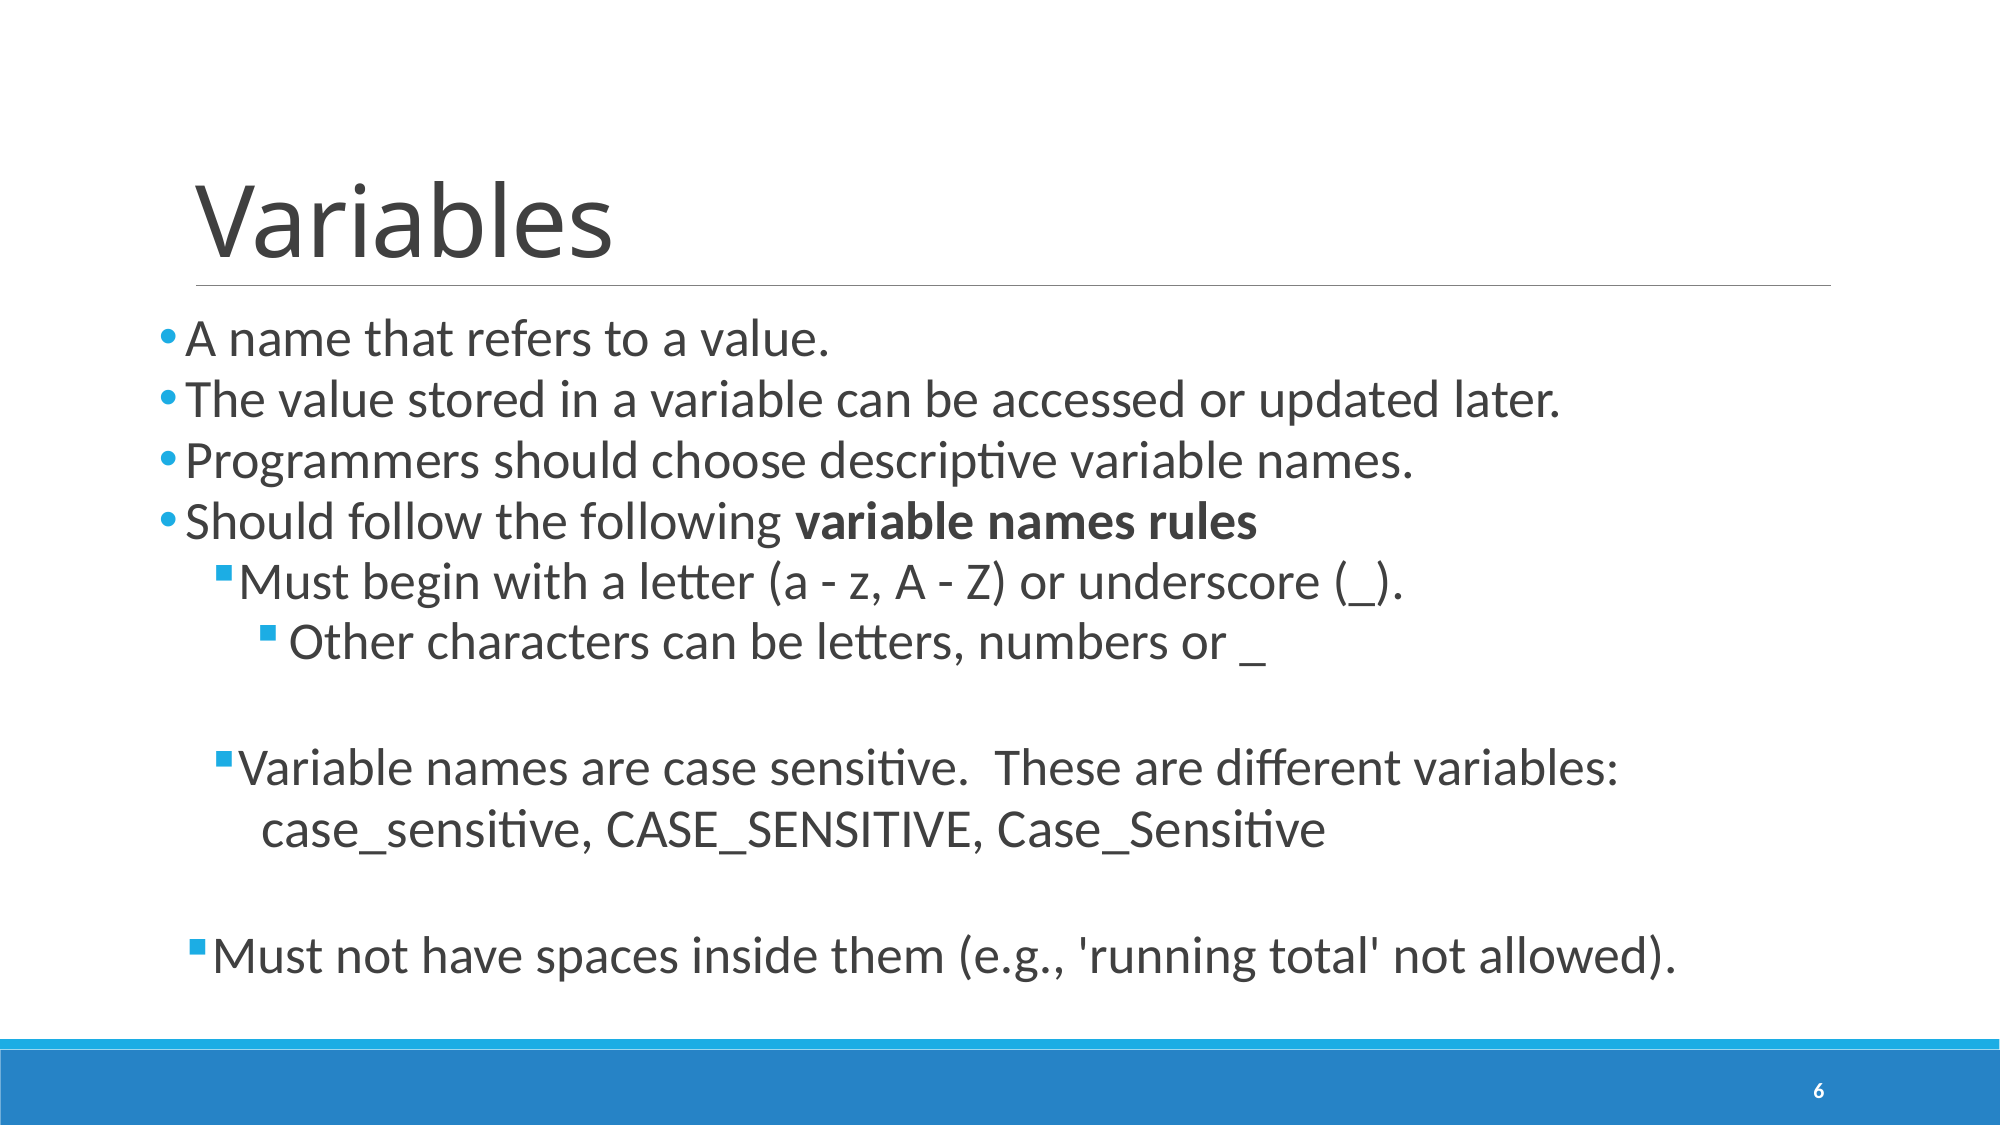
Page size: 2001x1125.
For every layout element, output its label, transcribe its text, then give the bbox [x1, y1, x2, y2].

slide_number 6 [1624, 1059, 1840, 1120]
list A name that refers to a value. The value stored in a variable can be accessed or updated later. Programmers should choose descriptive variable names. Should follow the following variable names rules Must begin with a letter (a - z, A - Z) or underscore (_). Other characters can be letters, numbers or _ Variable names are case sensitive. These are different variables: case_sensitive, CASE_SENSITIVE, Case_Sensitive Must not have spaces inside them (e.g., 'running total' not allowed). [129, 302, 1935, 1014]
title Variables [180, 47, 1830, 285]
